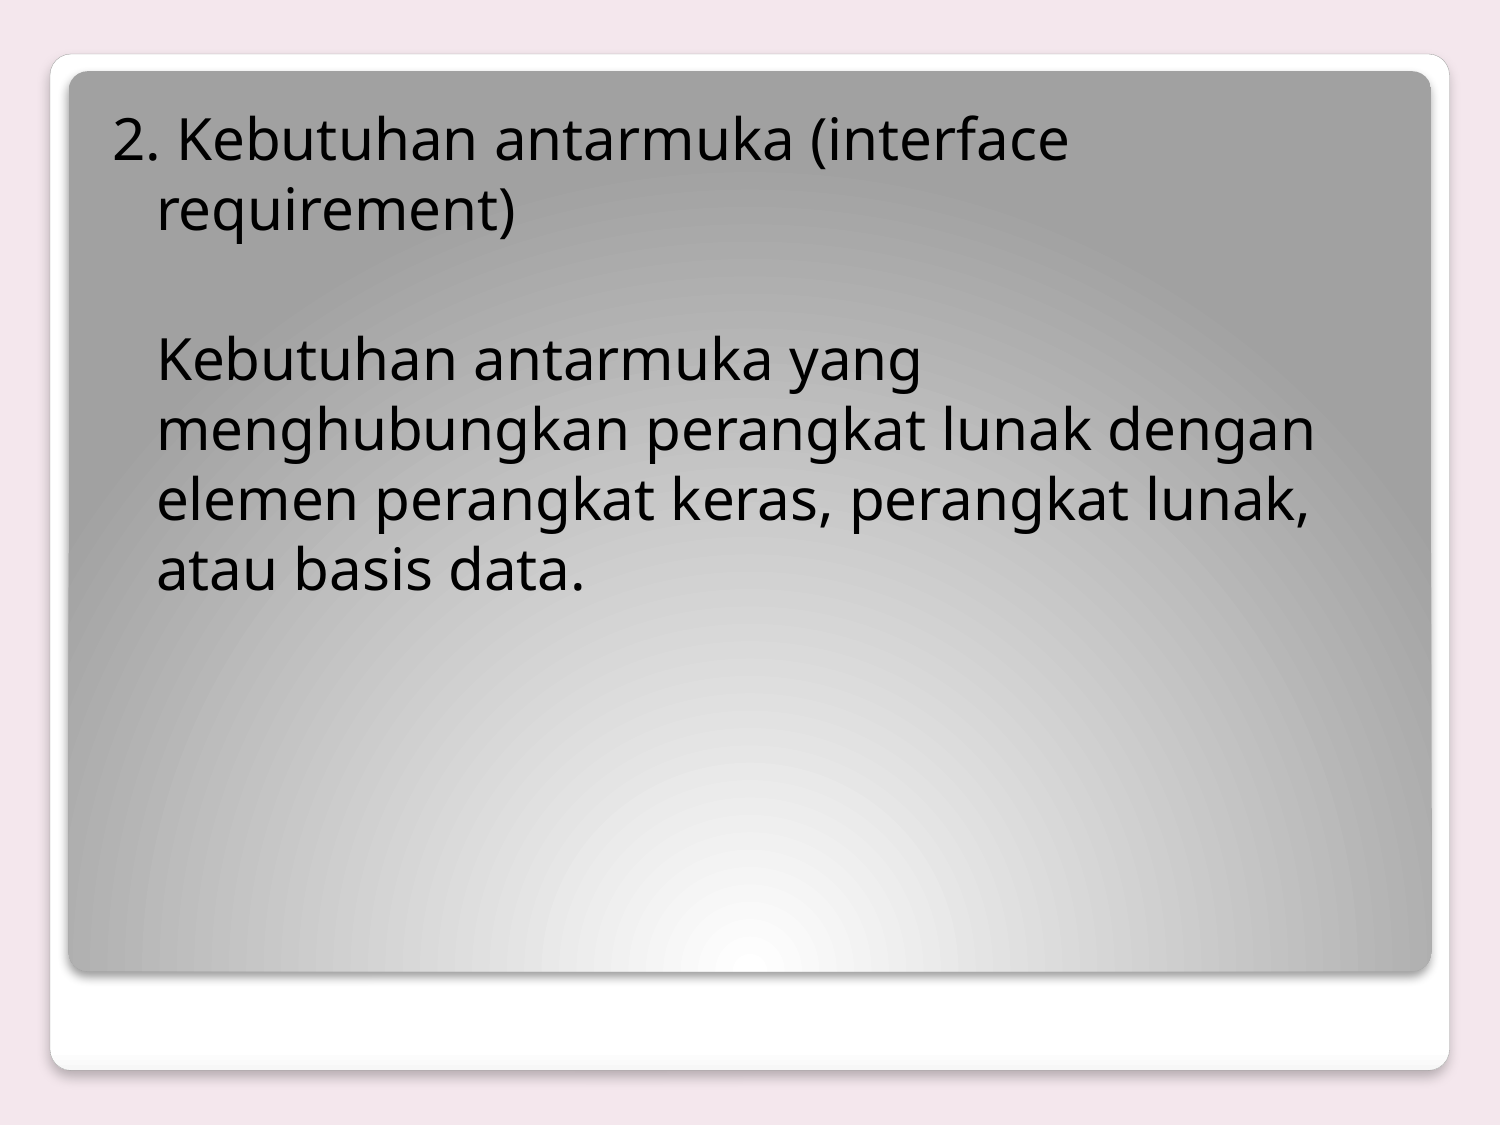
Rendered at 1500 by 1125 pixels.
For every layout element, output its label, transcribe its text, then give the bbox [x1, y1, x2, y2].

list 2. Kebutuhan antarmuka (interface requirement) Kebutuhan antarmuka yang menghubungkan perangkat lunak dengan elemen perangkat keras, perangkat lunak, atau basis data. [82, 86, 1425, 774]
